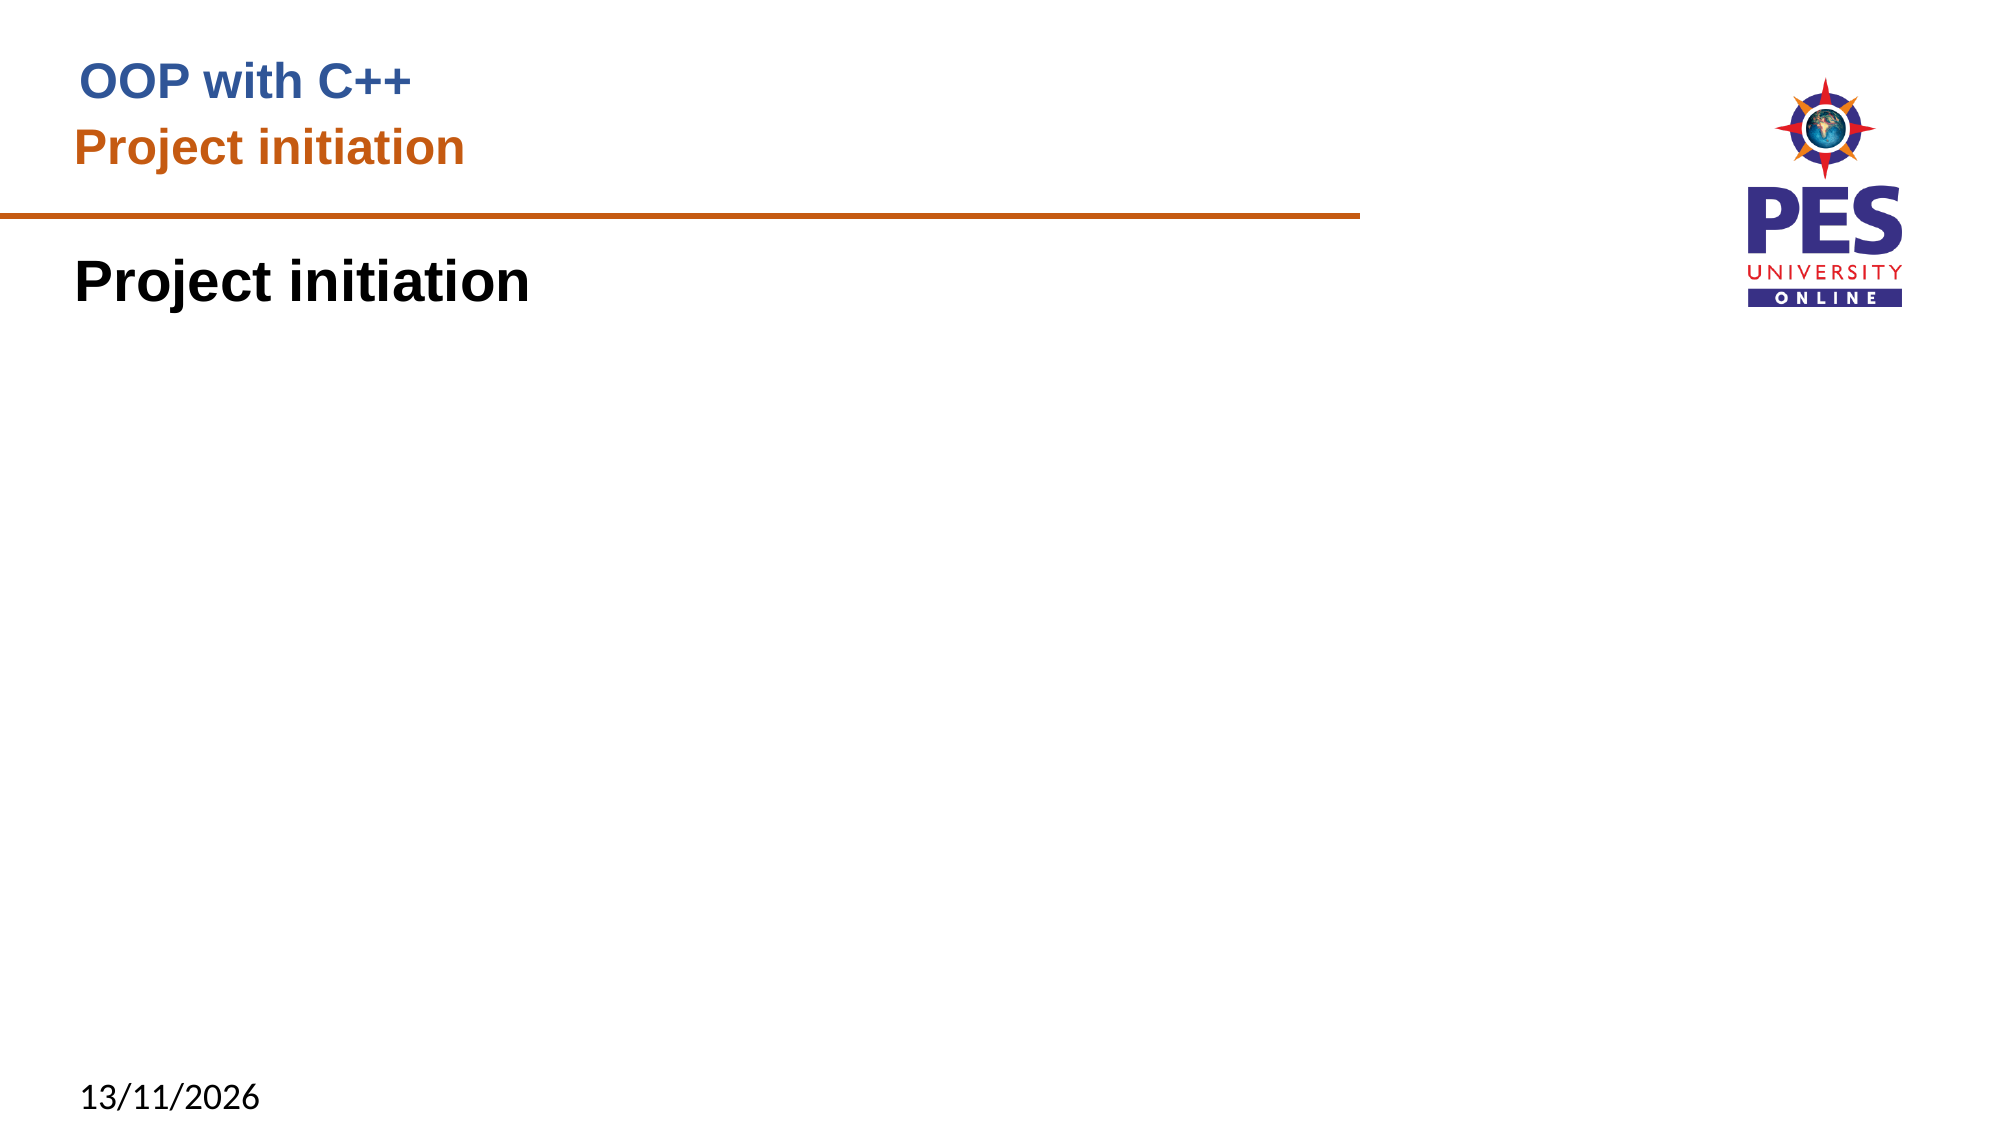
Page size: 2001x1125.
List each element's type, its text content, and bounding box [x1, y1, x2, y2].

text_box OOP with C++ [64, 41, 1295, 117]
text_box Project initiation [59, 107, 1372, 182]
picture [1748, 76, 1902, 307]
text_box Project initiation [60, 235, 1355, 1057]
text_box 28/06/2023 [64, 1064, 358, 1125]
